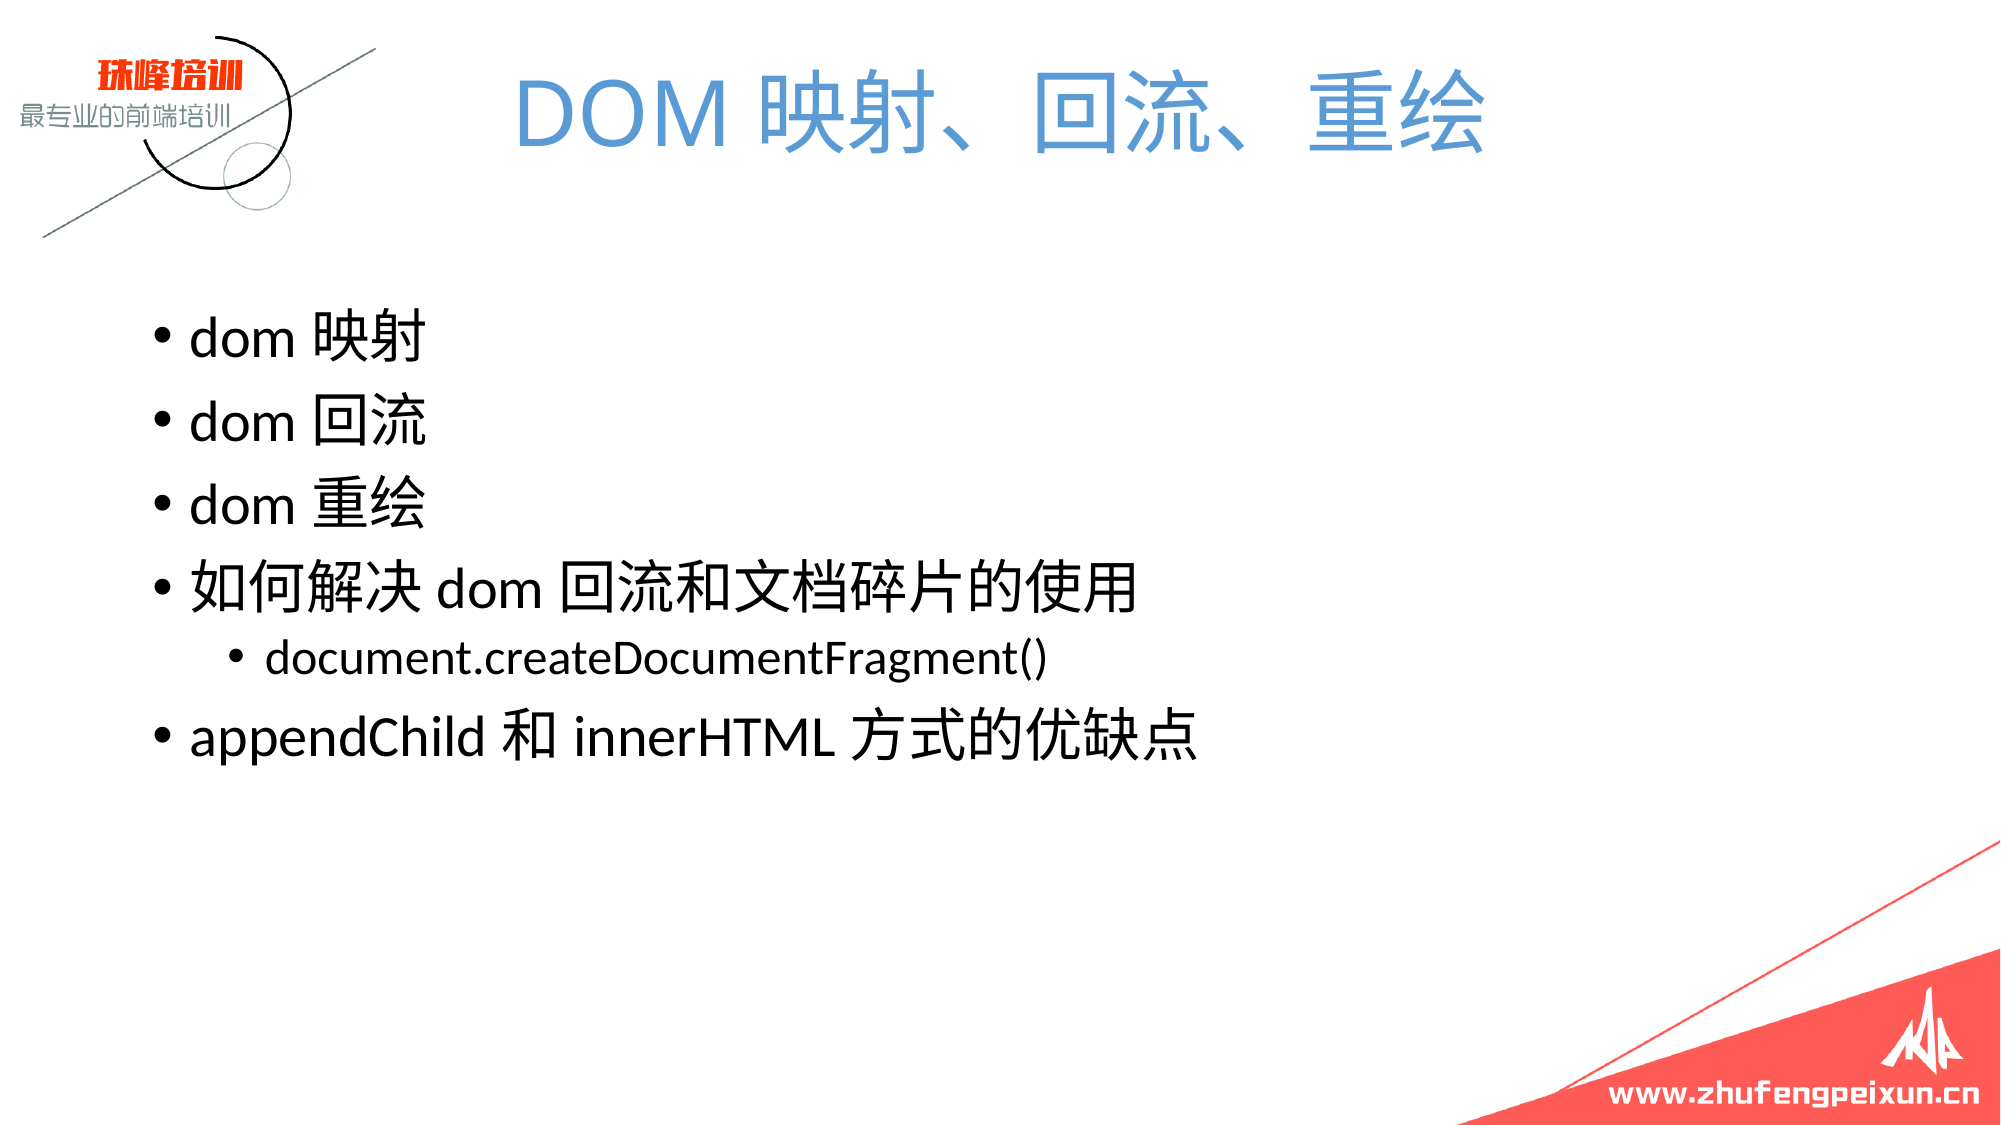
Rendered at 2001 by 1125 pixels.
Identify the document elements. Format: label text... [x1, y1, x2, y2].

title DOM映射、回流、重绘 [137, 59, 1863, 278]
picture [18, 36, 376, 238]
picture [1437, 796, 2001, 1125]
list dom映射 dom回流 dom重绘 如何解决dom回流和文档碎片的使用 document.createDocumentFragment() appendChild和innerHTML方式的优缺点 [137, 299, 1863, 1014]
